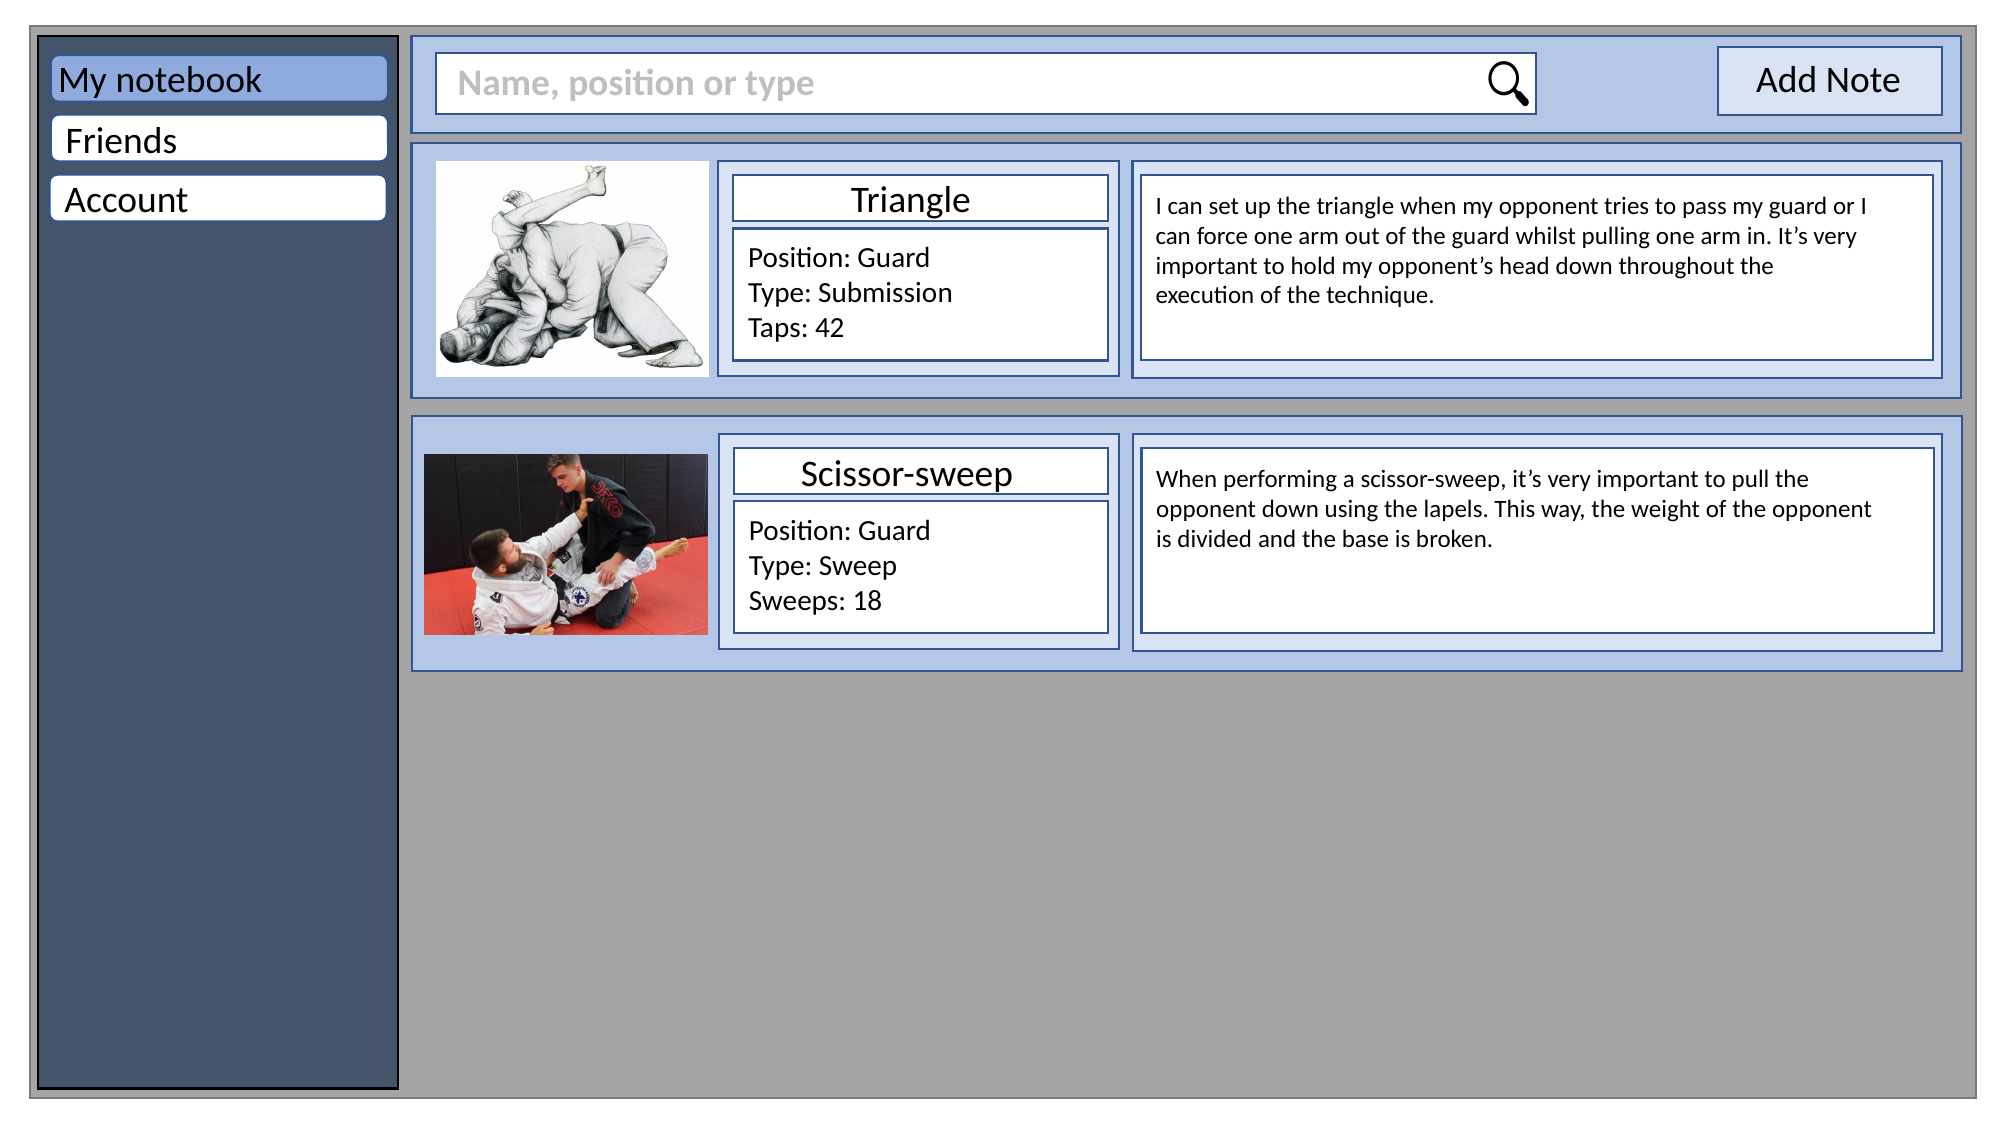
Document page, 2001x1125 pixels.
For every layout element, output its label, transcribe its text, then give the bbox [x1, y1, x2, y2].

text_box [733, 447, 786, 495]
text_box [1717, 46, 1943, 116]
text_box Position: Guard Type: Submission Taps: 42 [733, 231, 1057, 351]
text_box [373, 113, 390, 163]
text_box Scissor-sweep [786, 442, 1137, 502]
picture [424, 454, 708, 635]
text_box [732, 174, 836, 222]
text_box When performing a scissor-sweep, it’s very important to pull the opponent down using the lapels. This way, the weight of the opponent is divided and the base is broken. [1141, 454, 1891, 560]
text_box [321, 173, 388, 223]
text_box My notebook [43, 48, 381, 108]
text_box Name, position or type [442, 50, 1580, 111]
text_box [410, 142, 1962, 399]
text_box [1131, 160, 1943, 379]
text_box [718, 433, 1120, 650]
text_box [1140, 447, 1935, 634]
picture [1484, 56, 1533, 111]
text_box Add Note [1741, 47, 2000, 108]
text_box [732, 227, 1109, 362]
text_box [410, 35, 1962, 134]
text_box Account [49, 167, 321, 228]
text_box I can set up the triangle when my opponent tries to pass my guard or I can force one arm out of the guard whilst pulling one arm in. It’s very important to hold my opponent’s head down throughout the execution of the technique. [1140, 181, 1890, 317]
text_box [435, 52, 1537, 115]
text_box [37, 35, 399, 1090]
text_box Position: Guard Type: Sweep Sweeps: 18 [733, 504, 1058, 624]
text_box [1140, 174, 1934, 361]
picture [436, 161, 709, 377]
text_box [381, 54, 390, 103]
text_box Friends [50, 108, 373, 169]
text_box [1132, 433, 1943, 652]
text_box [733, 500, 1109, 634]
text_box [717, 160, 1120, 377]
text_box [29, 25, 1977, 1099]
text_box [411, 415, 1963, 672]
text_box Triangle [836, 167, 1187, 228]
